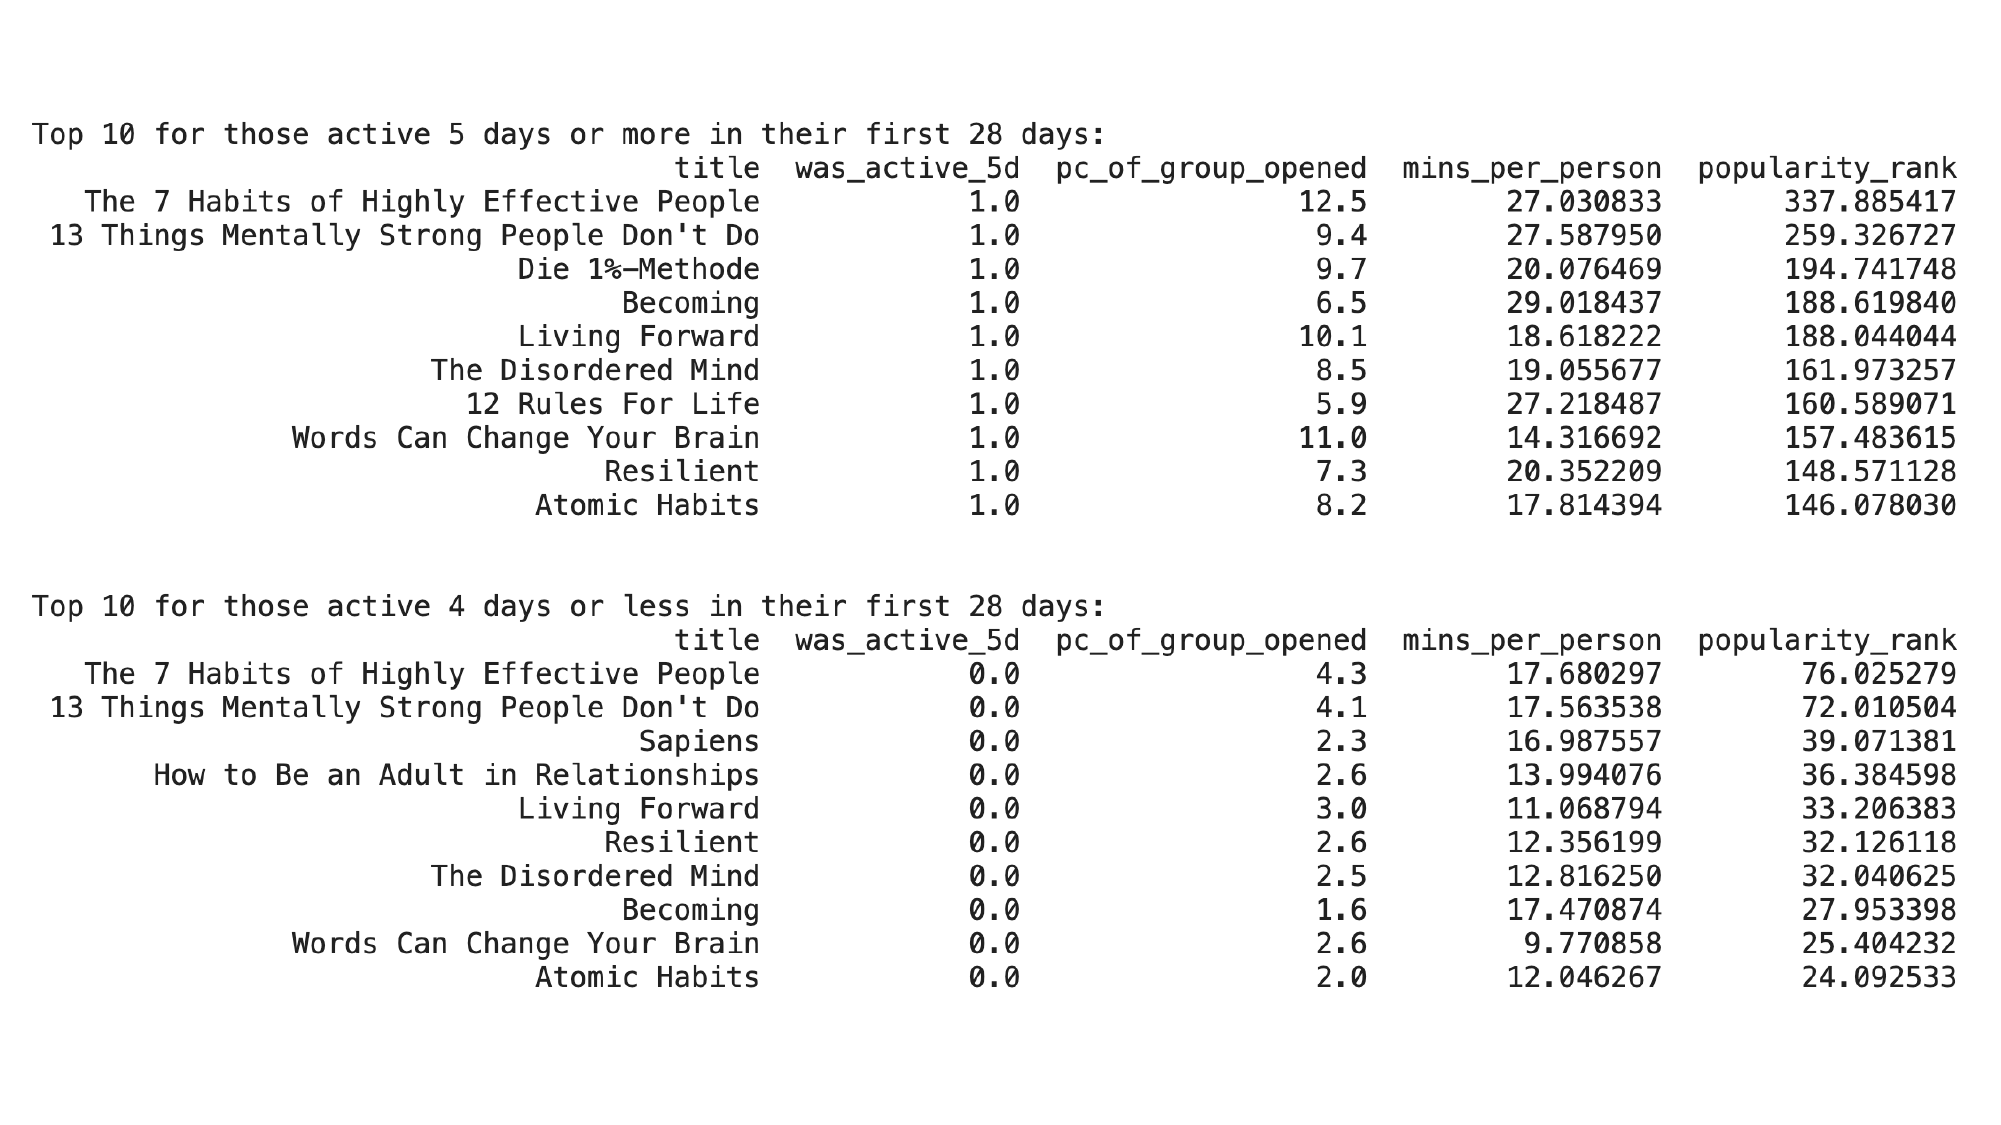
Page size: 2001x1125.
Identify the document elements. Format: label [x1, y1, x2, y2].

picture [0, 101, 2000, 1024]
